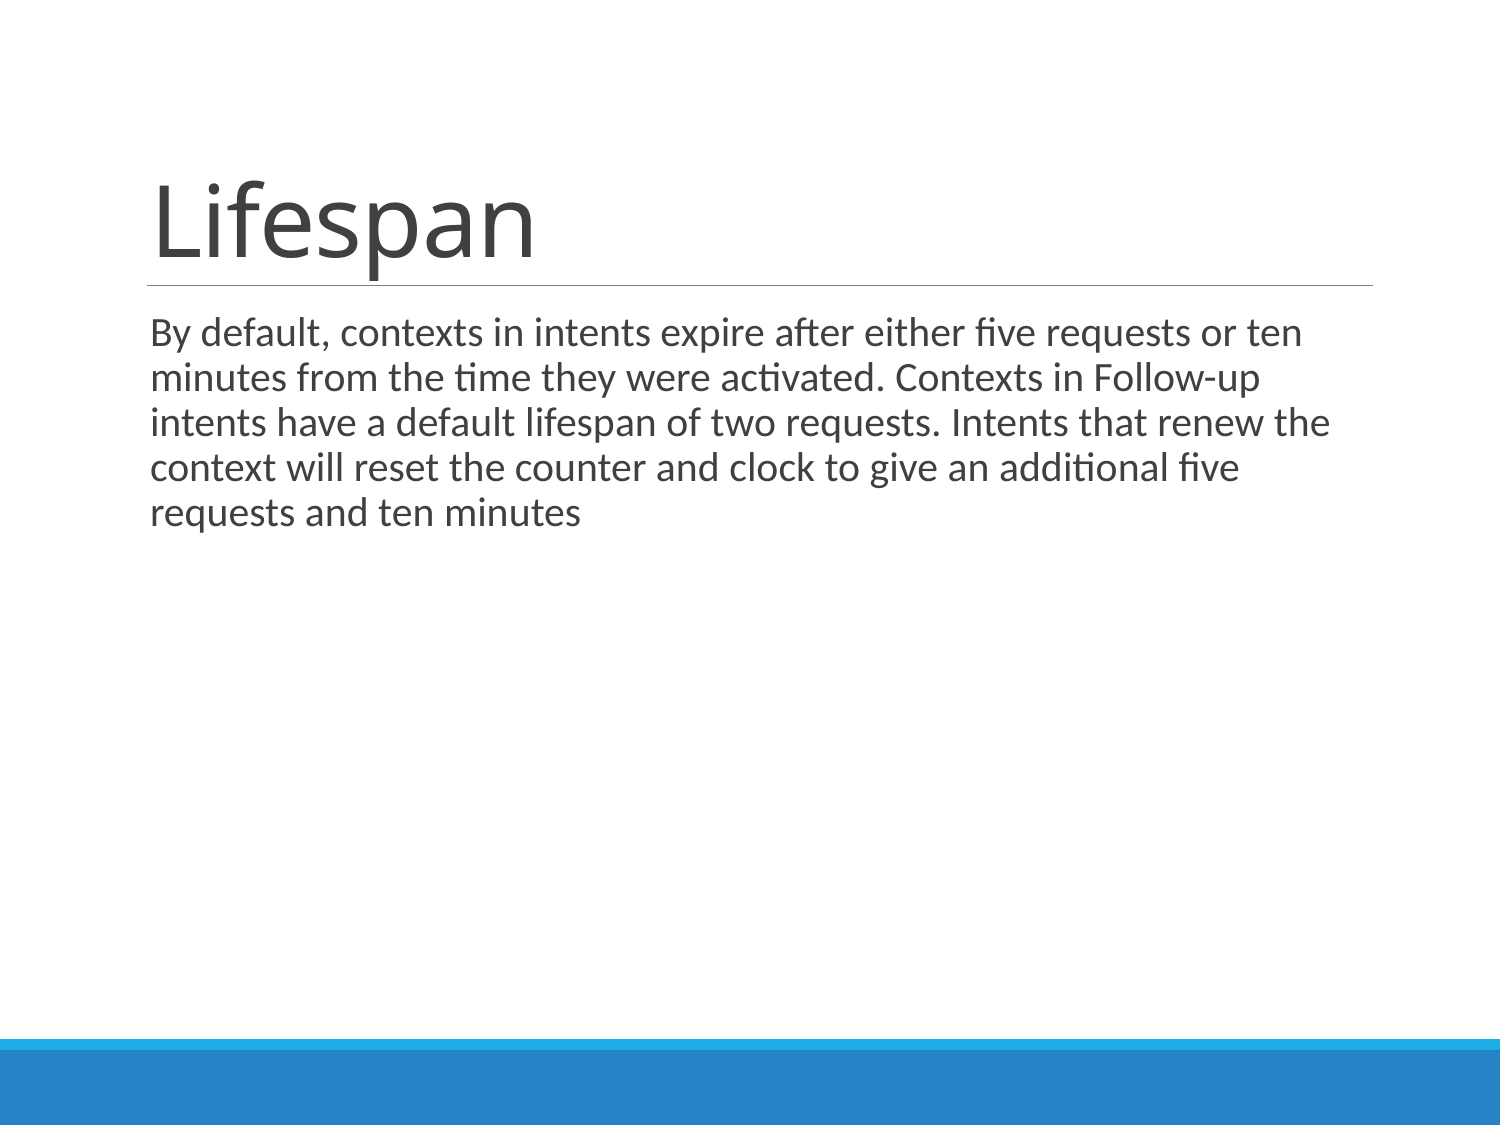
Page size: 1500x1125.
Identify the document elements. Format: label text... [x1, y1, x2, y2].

title Lifespan [135, 47, 1373, 285]
list By default, contexts in intents expire after either five requests or ten minutes from the time they were activated. Contexts in Follow-up intents have a default lifespan of two requests. Intents that renew the context will reset the counter and clock to give an additional five requests and ten minutes [135, 302, 1373, 963]
